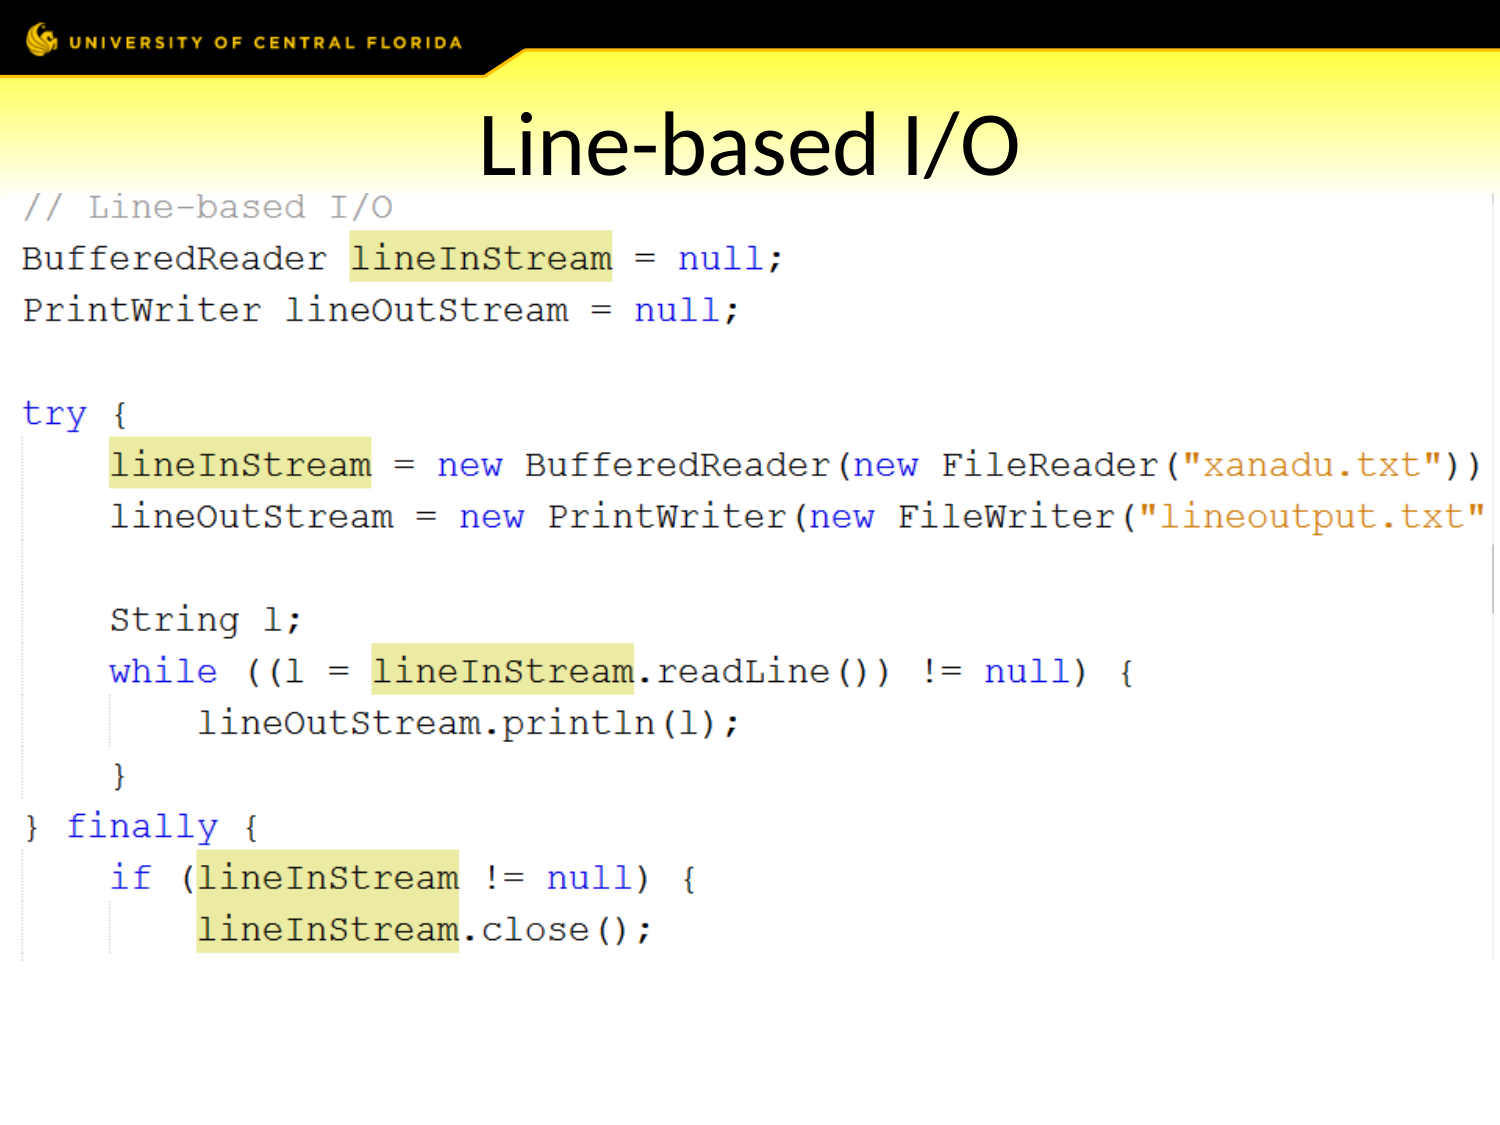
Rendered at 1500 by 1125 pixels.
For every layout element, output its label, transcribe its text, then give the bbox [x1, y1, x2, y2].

picture [0, 0, 484, 74]
title Line-based I/O [75, 45, 1425, 191]
picture [5, 193, 1494, 961]
